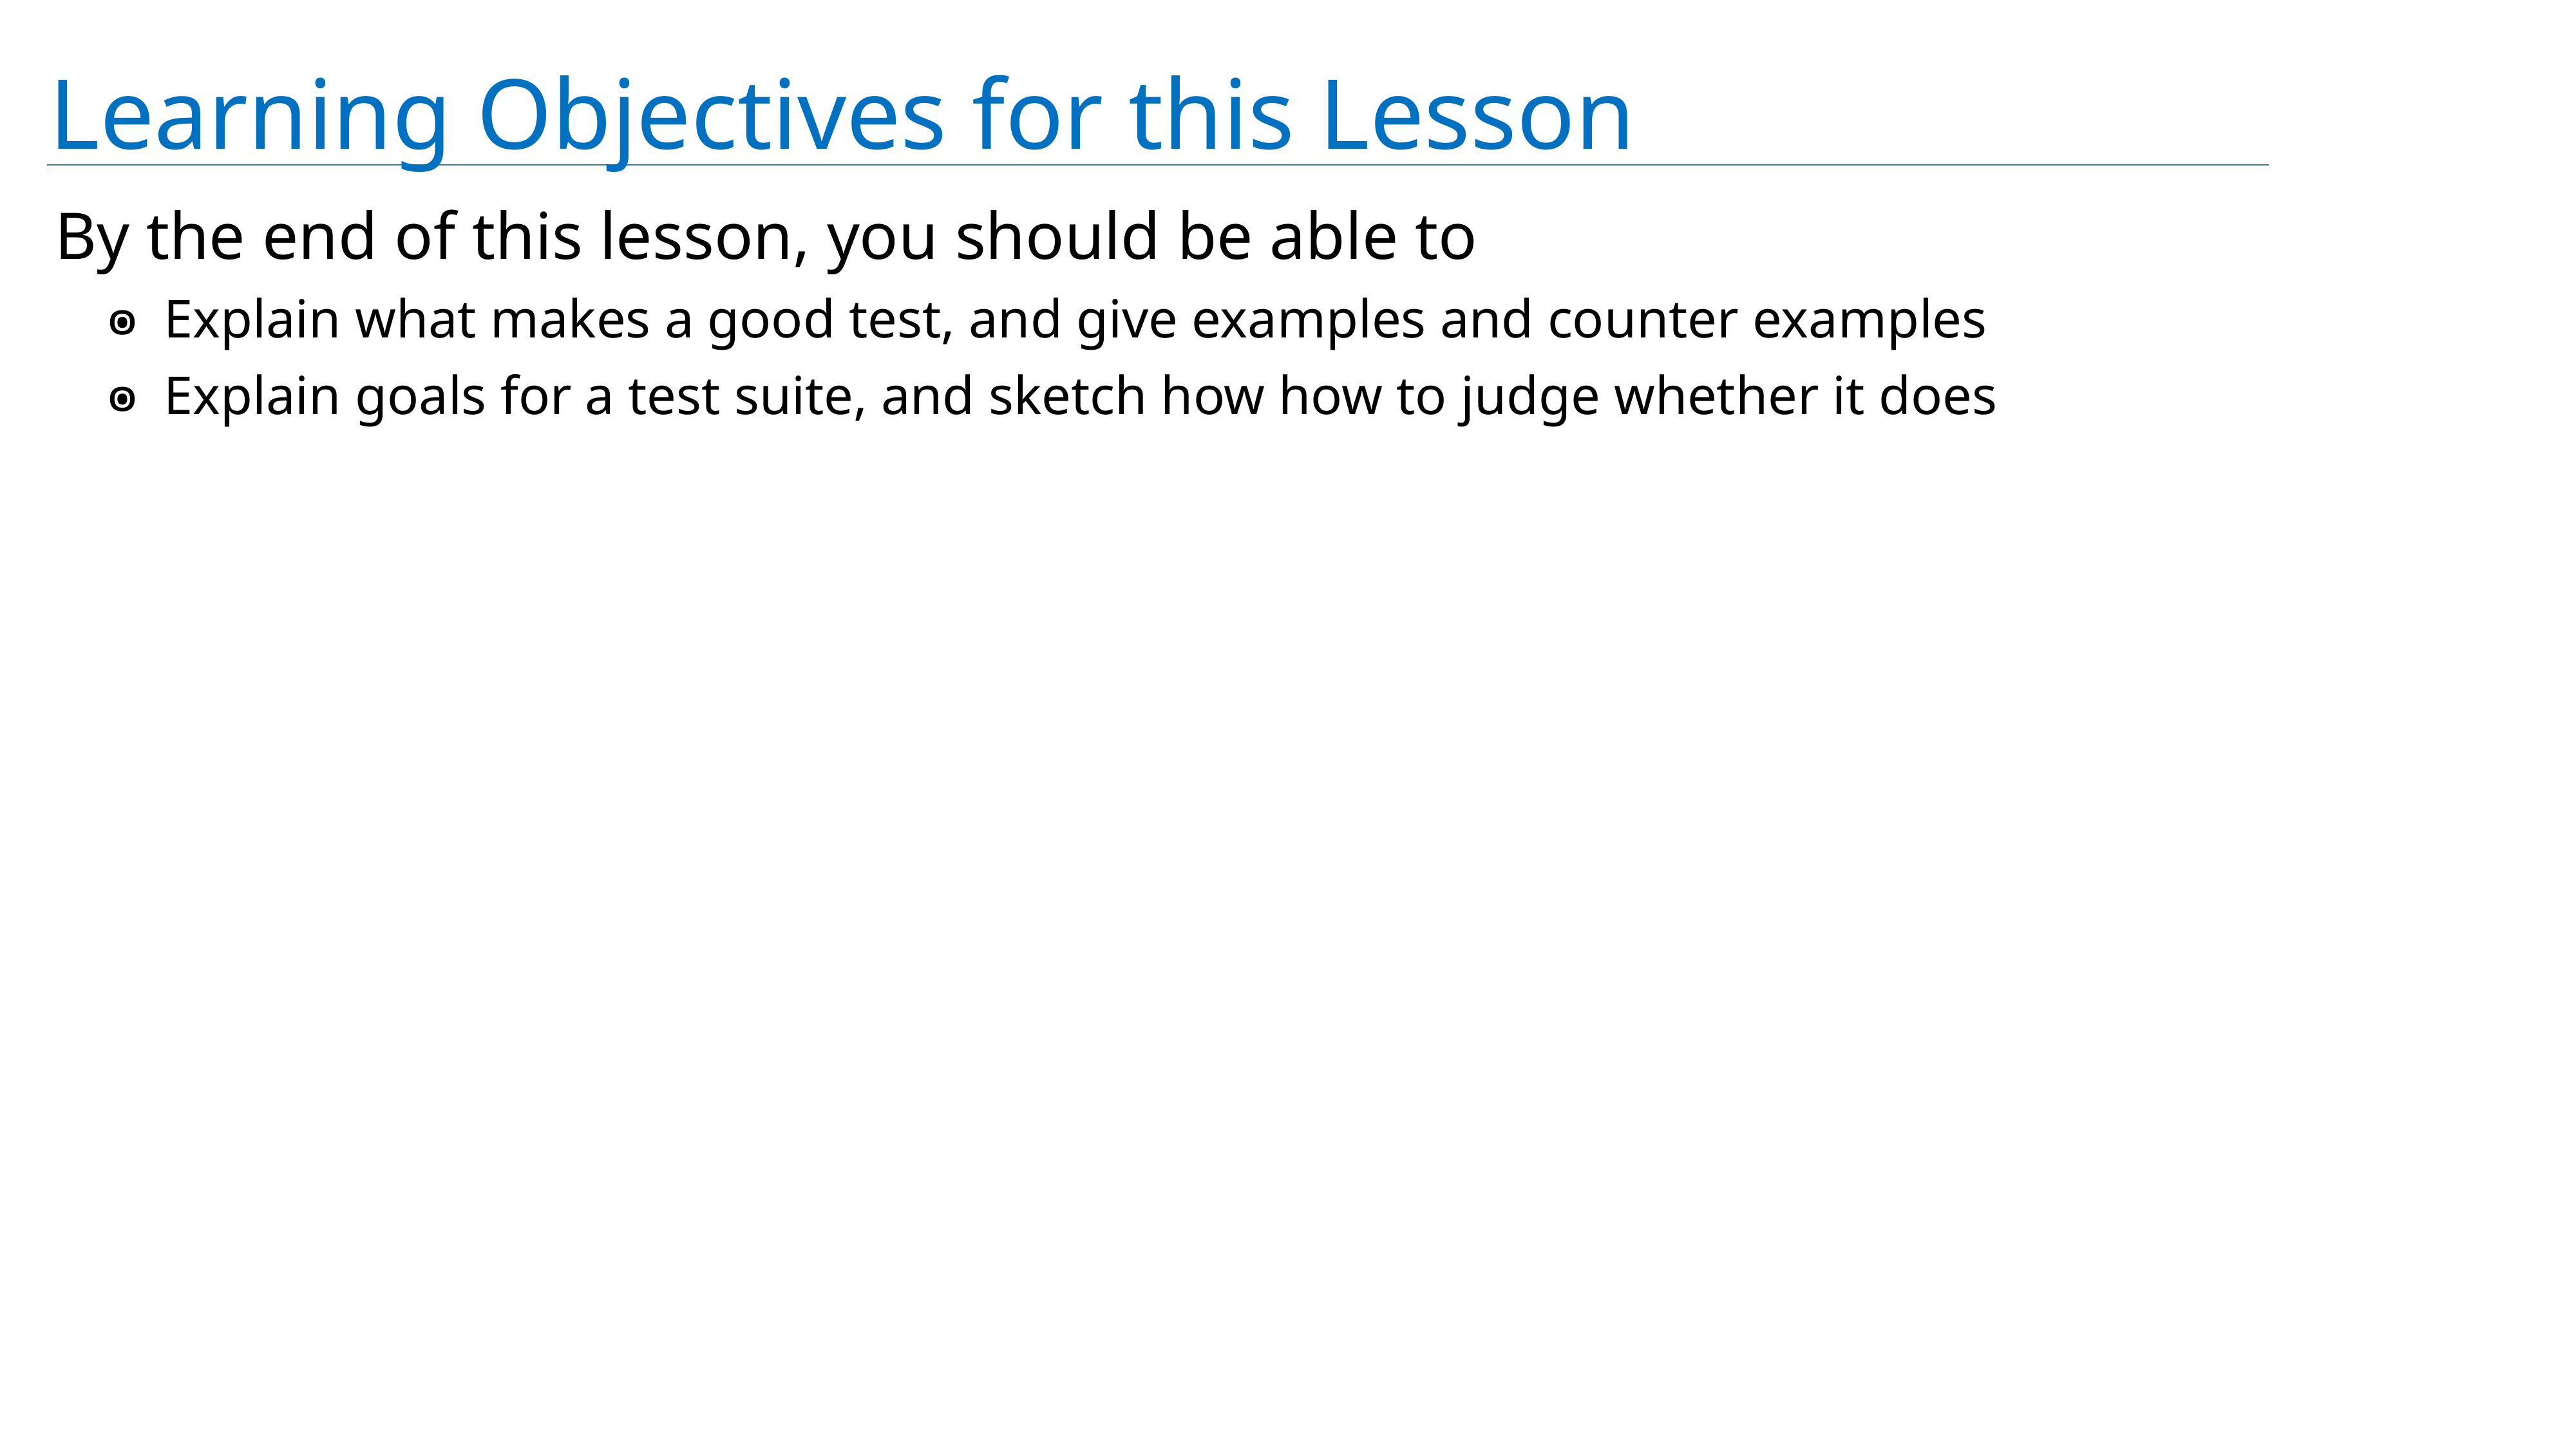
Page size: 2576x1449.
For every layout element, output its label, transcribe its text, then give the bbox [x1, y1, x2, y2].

title Learning Objectives for this Lesson [39, 0, 2547, 180]
list By the end of this lesson, you should be able to Explain what makes a good test, and give examples and counter examples Explain goals for a test suite, and sketch how how to judge whether it does [44, 185, 2541, 1264]
